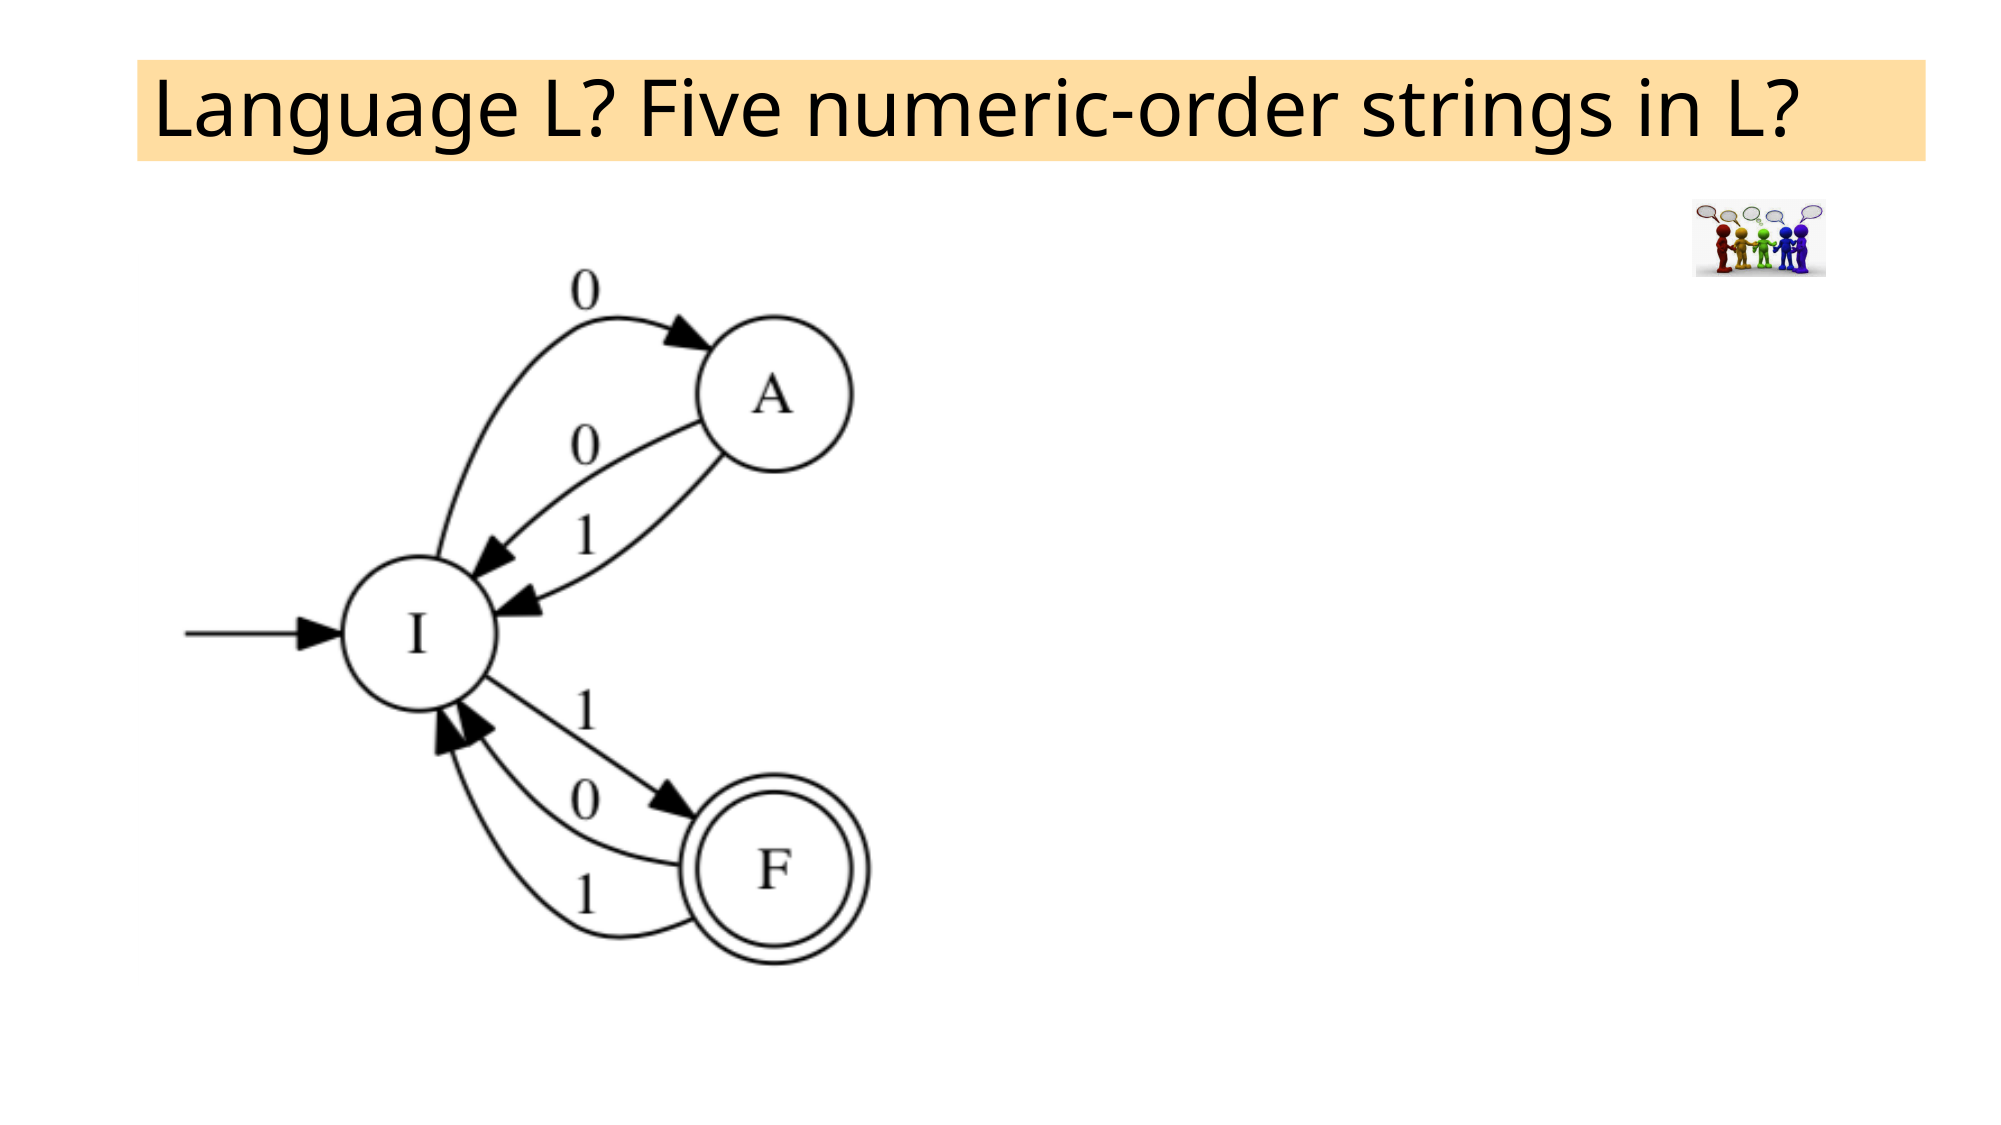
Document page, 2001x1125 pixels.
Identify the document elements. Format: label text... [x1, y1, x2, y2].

picture [1692, 199, 1826, 277]
picture [137, 254, 891, 986]
title Language L? Five numeric-order strings in L? [137, 59, 1926, 162]
